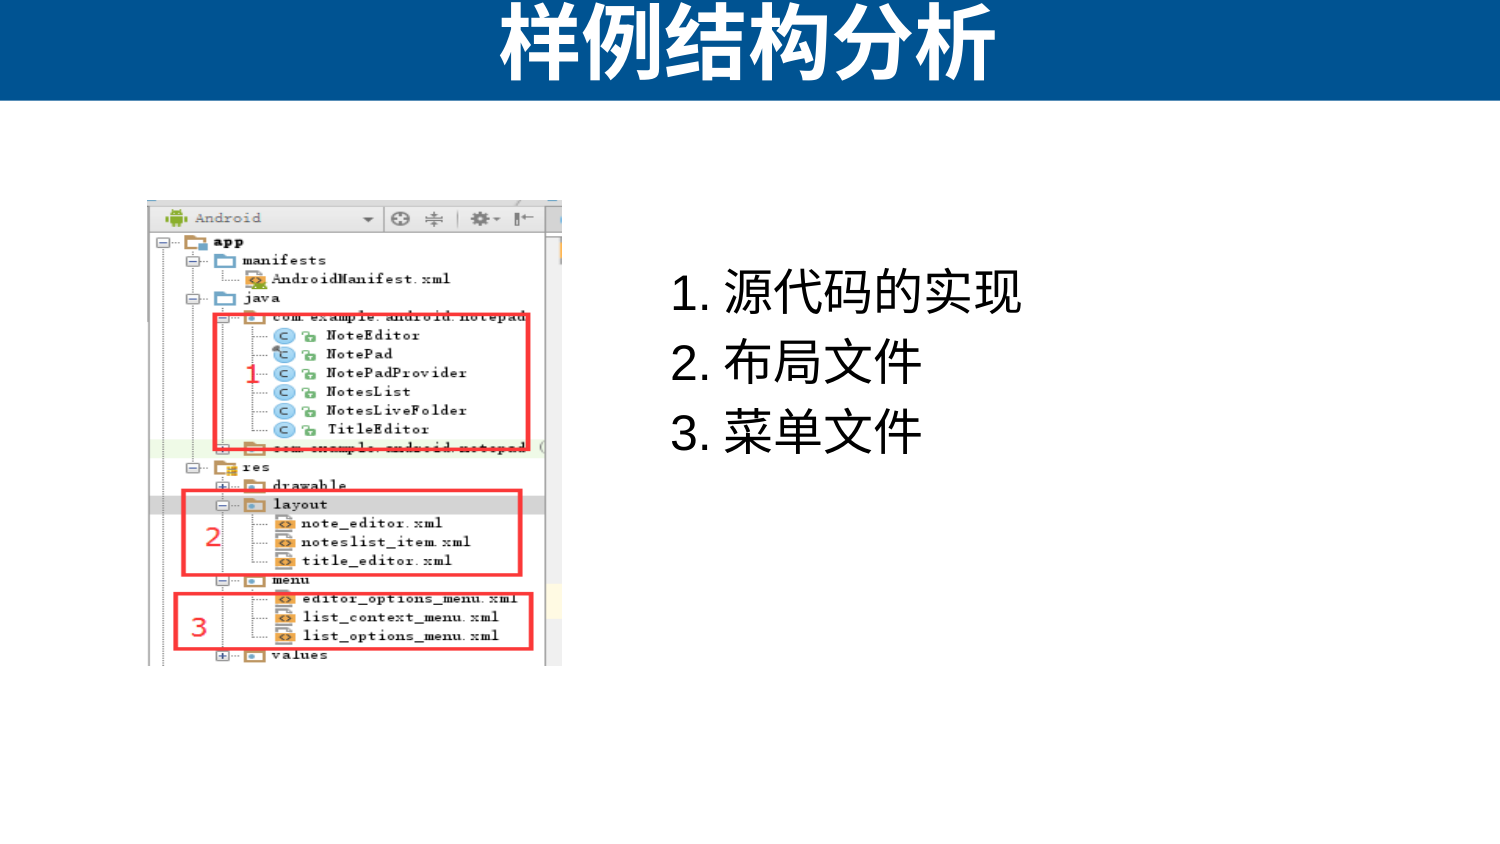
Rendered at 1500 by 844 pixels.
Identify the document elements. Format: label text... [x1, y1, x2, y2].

text_box 1.源代码的实现 2.布局文件 3.菜单文件 [655, 253, 1365, 469]
picture [147, 200, 562, 666]
title 样例结构分析 [0, 0, 1500, 101]
